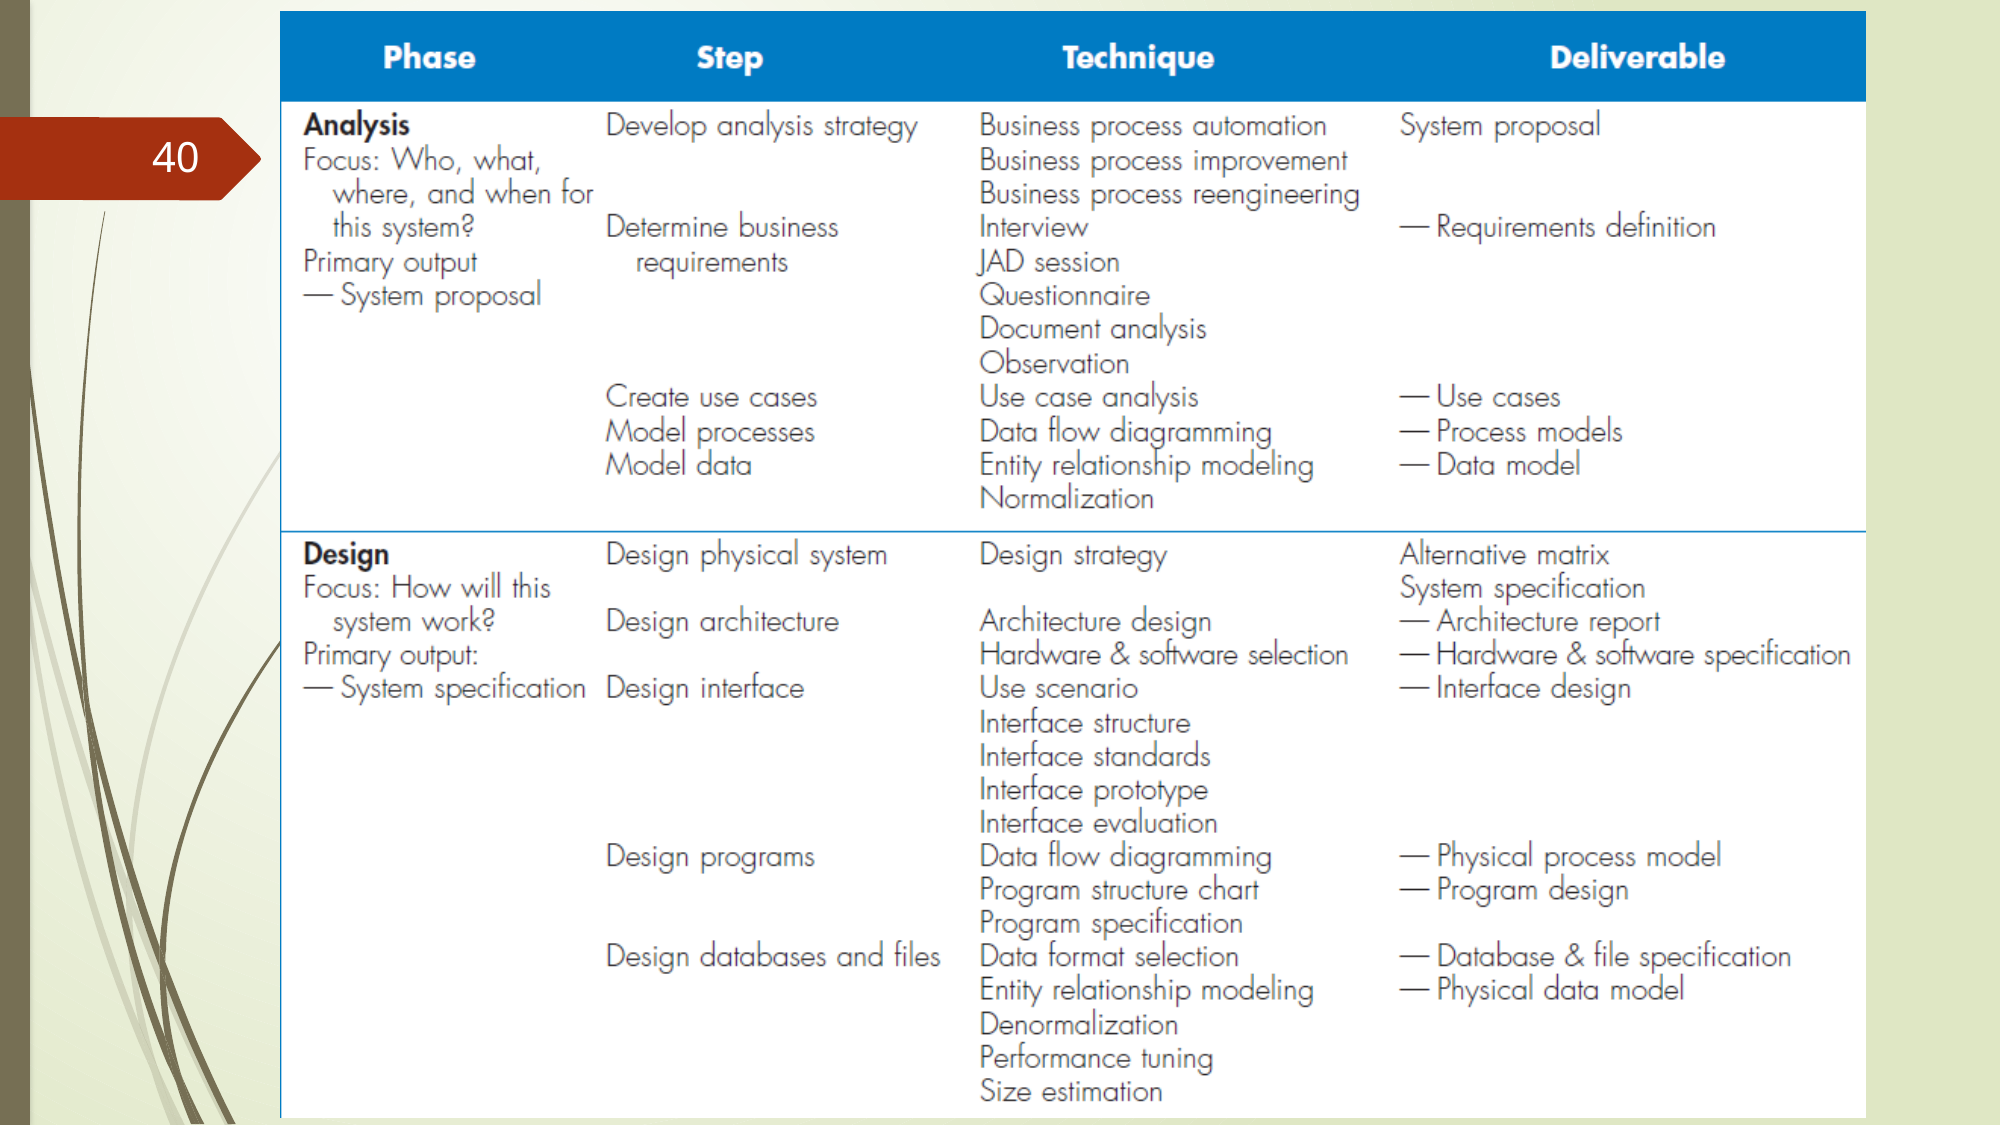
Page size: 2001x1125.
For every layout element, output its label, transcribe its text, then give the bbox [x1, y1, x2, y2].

picture [279, 11, 1867, 1119]
slide_number 40 [87, 129, 216, 190]
